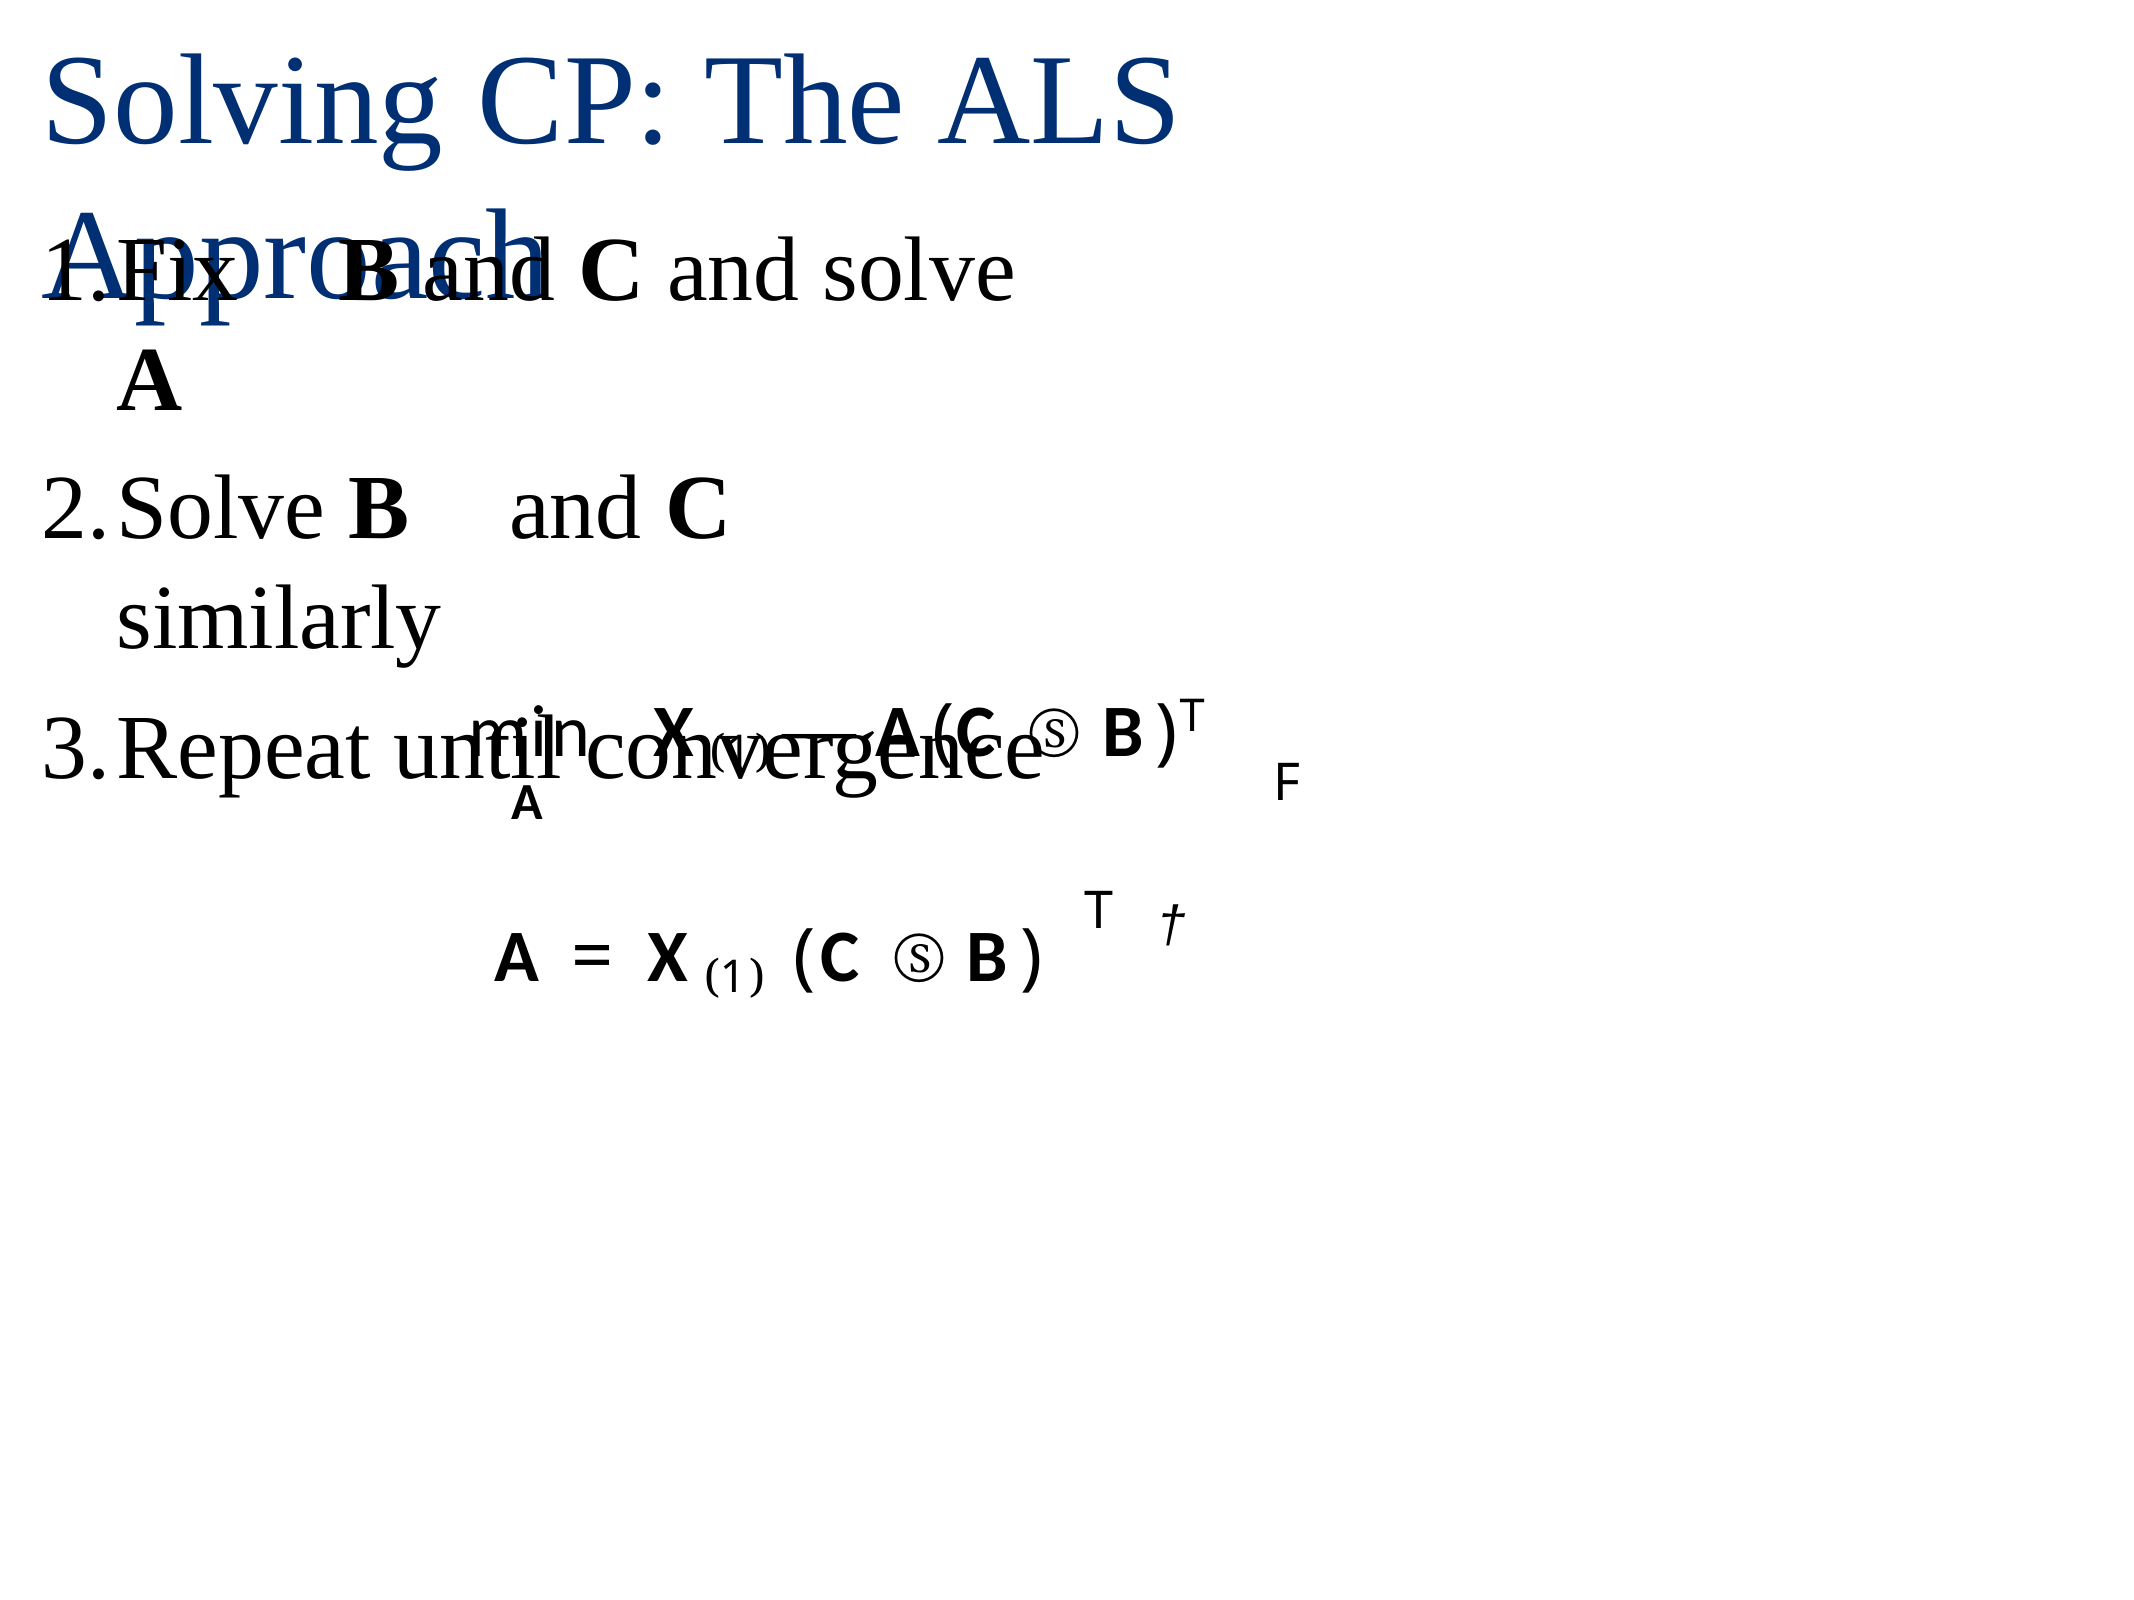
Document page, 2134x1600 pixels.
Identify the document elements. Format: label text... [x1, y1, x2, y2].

text_box F [1271, 746, 1309, 811]
text_box Fix B and C and solve A Solve B and C similarly Repeat until convergence [39, 187, 1049, 797]
text_box T A = X(1) (C Ⓢ B) [488, 901, 1119, 1002]
text_box † [1154, 888, 1187, 954]
text_box min X(1) — A(C Ⓢ B)T A [462, 694, 1231, 830]
title Solving CP: The ALS Approach [39, 12, 1707, 325]
